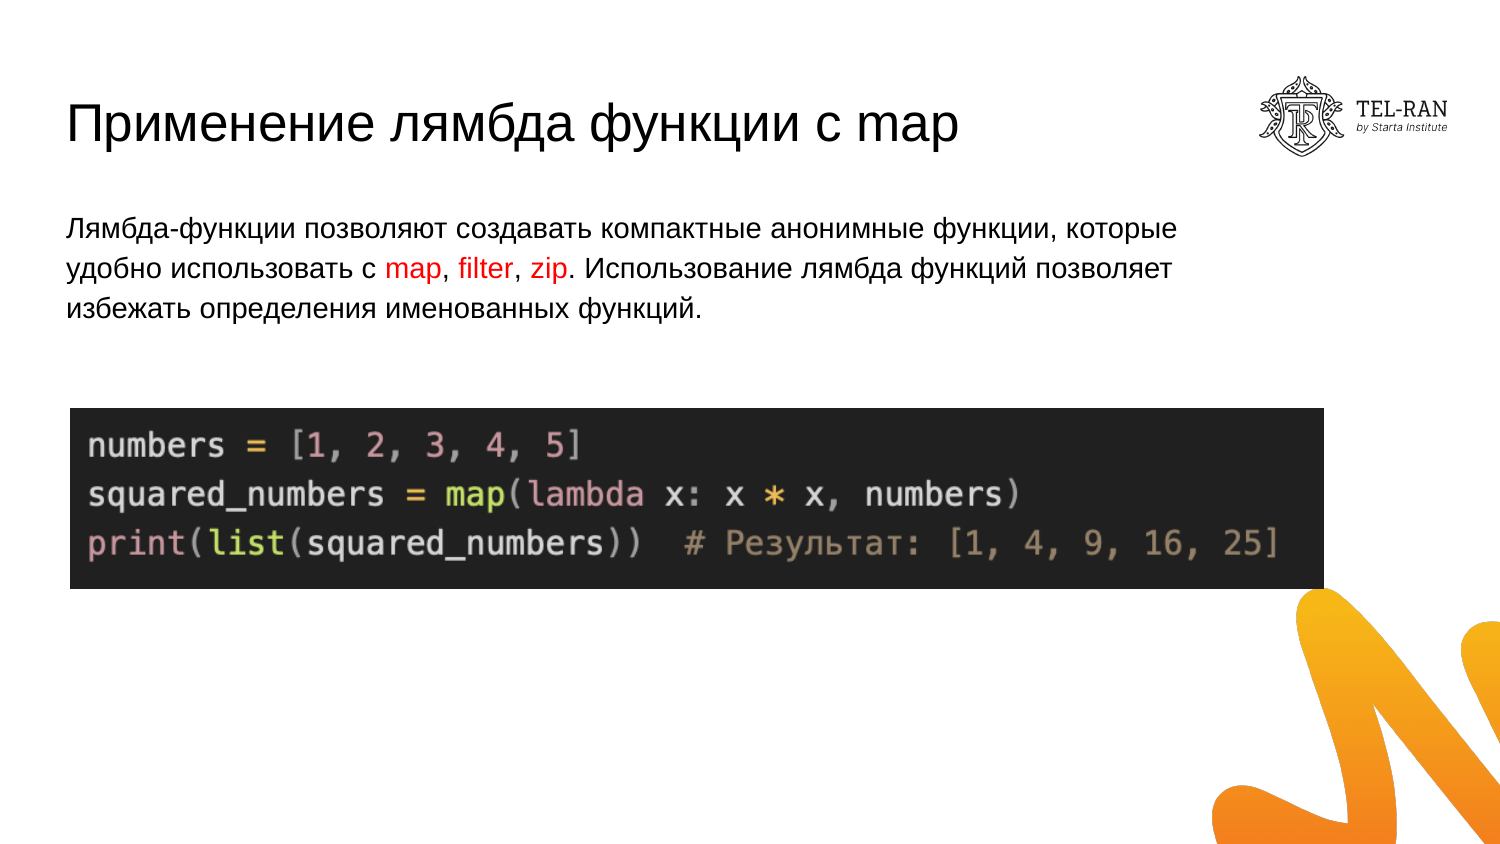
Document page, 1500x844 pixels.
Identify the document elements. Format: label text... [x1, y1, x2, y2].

title Применение лямбда функции с map [51, 72, 1449, 167]
picture [1259, 76, 1447, 157]
picture [70, 408, 1500, 844]
list Лямбда-функции позволяют создавать компактные анонимные функции, которые удобно использовать с map, filter, zip. Использование лямбда функций позволяет избежать определения именованных функций. [51, 189, 1289, 335]
